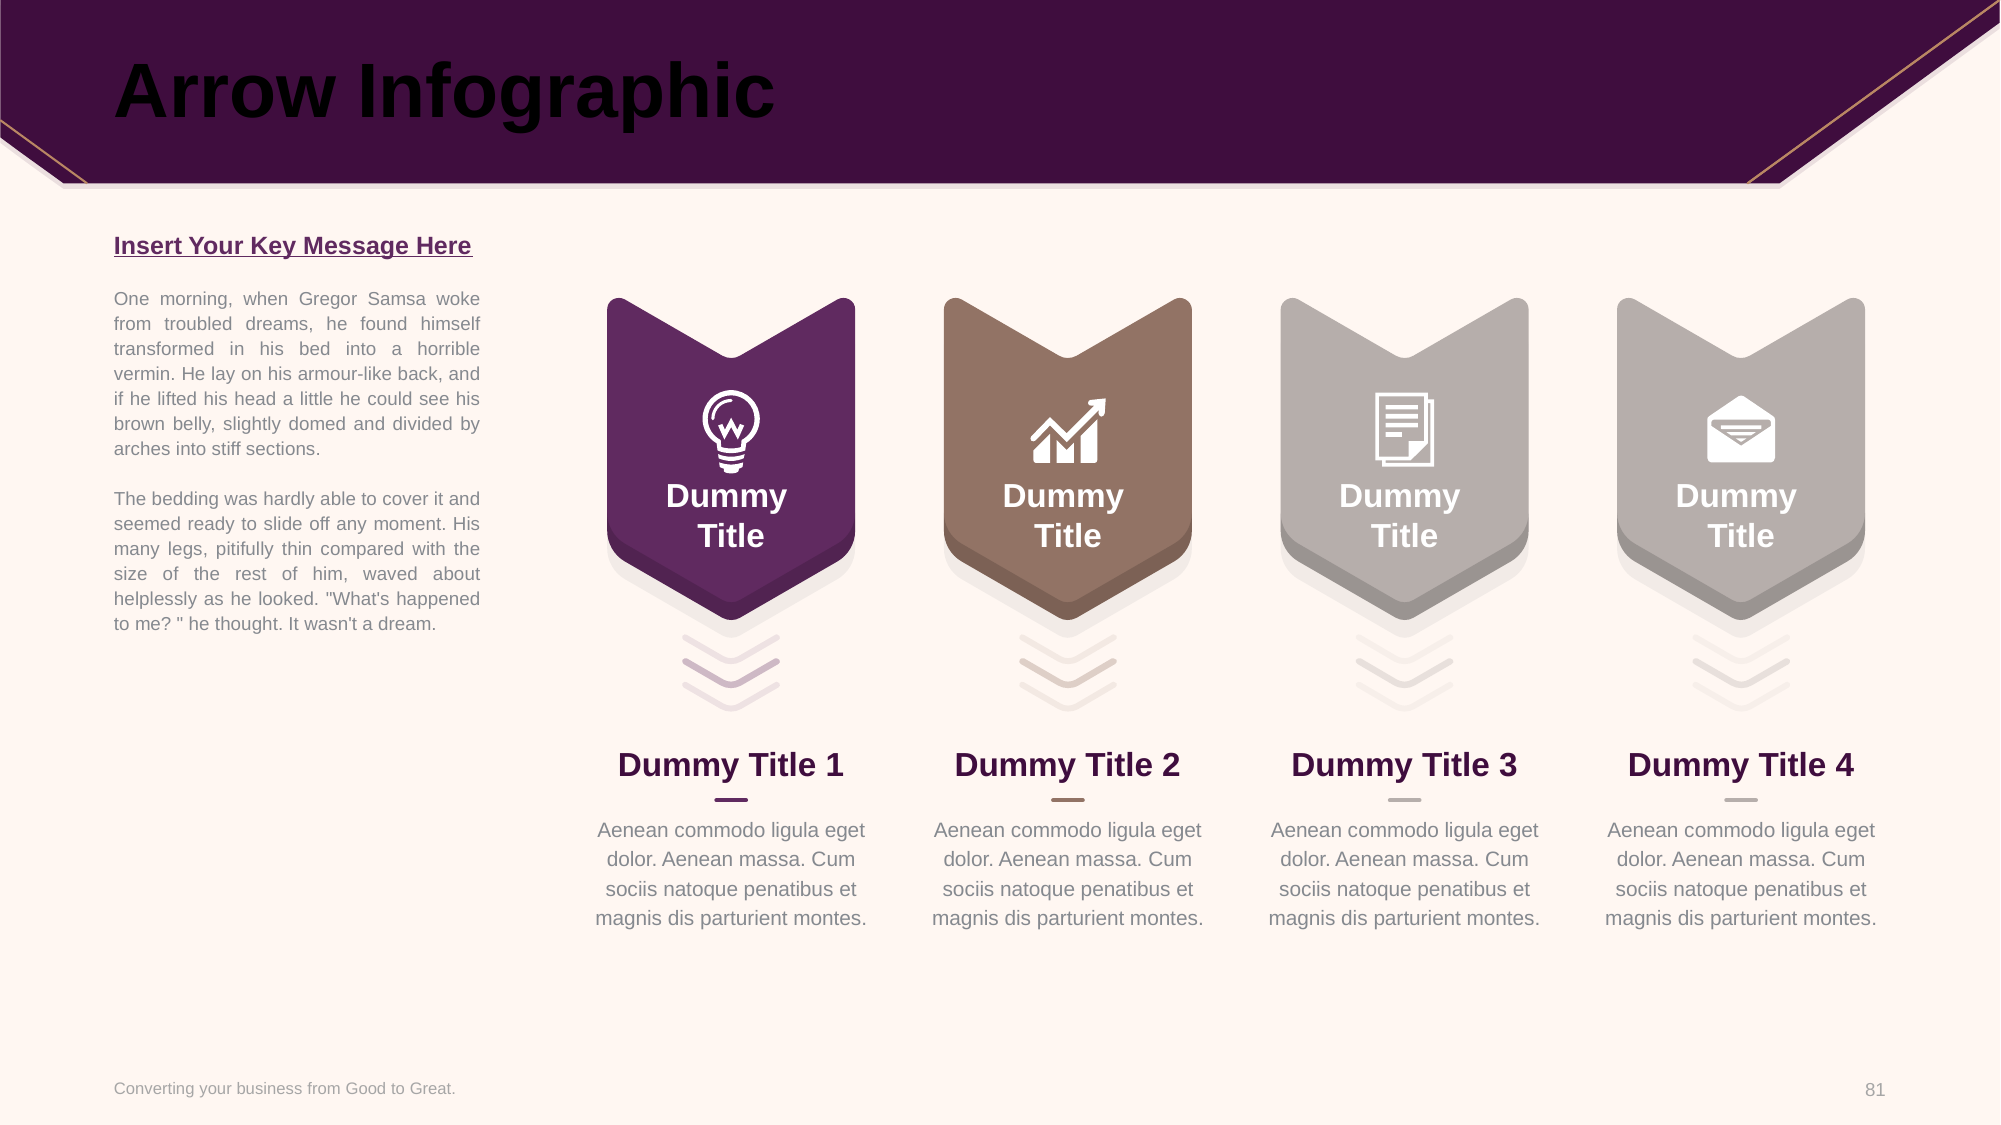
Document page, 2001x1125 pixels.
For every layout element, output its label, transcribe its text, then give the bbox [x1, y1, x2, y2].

list Insert Your Key Message Here One morning, when Gregor Samsa woke from troubled dreams, he found himself transformed in his bed into a horrible vermin. He lay on his armour-like back, and if he lifted his head a little he could see his brown belly, slightly domed and divided by arches into stiff sections. The bedding was hardly able to cover it and seemed ready to slide off any moment. His many legs, pitifully thin compared with the size of the rest of him, waved about helplessly as he looked. "What's happened to me? " he thought. It wasn't a dream. [114, 234, 481, 1014]
title Arrow Infographic [114, 5, 1886, 181]
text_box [586, 297, 1886, 931]
slide_number 81 [1791, 1069, 1886, 1109]
footer Converting your business from Good to Great. [114, 1068, 899, 1108]
